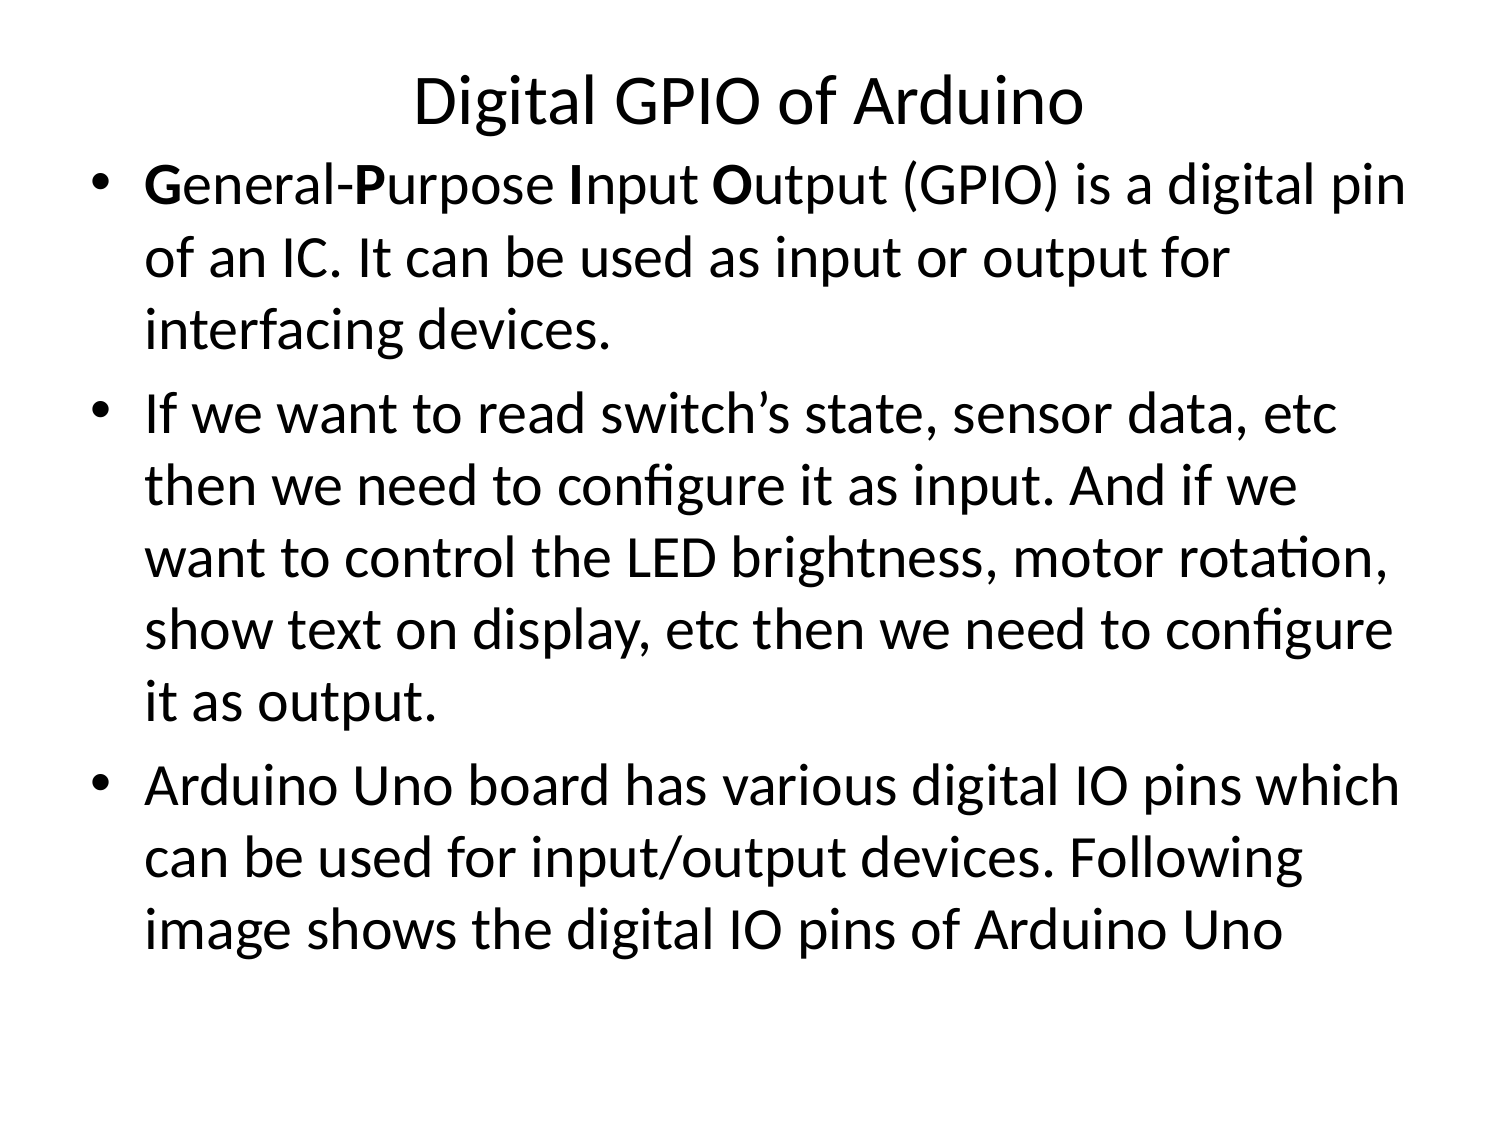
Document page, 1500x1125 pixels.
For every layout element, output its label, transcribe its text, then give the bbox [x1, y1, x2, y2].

title Digital GPIO of Arduino [75, 45, 1425, 137]
list General-Purpose Input Output (GPIO) is a digital pin of an IC. It can be used as input or output for interfacing devices. If we want to read switch’s state, sensor data, etc then we need to configure it as input. And if we want to control the LED brightness, motor rotation, show text on display, etc then we need to configure it as output. Arduino Uno board has various digital IO pins which can be used for input/output devices. Following image shows the digital IO pins of Arduino Uno [75, 137, 1425, 1005]
